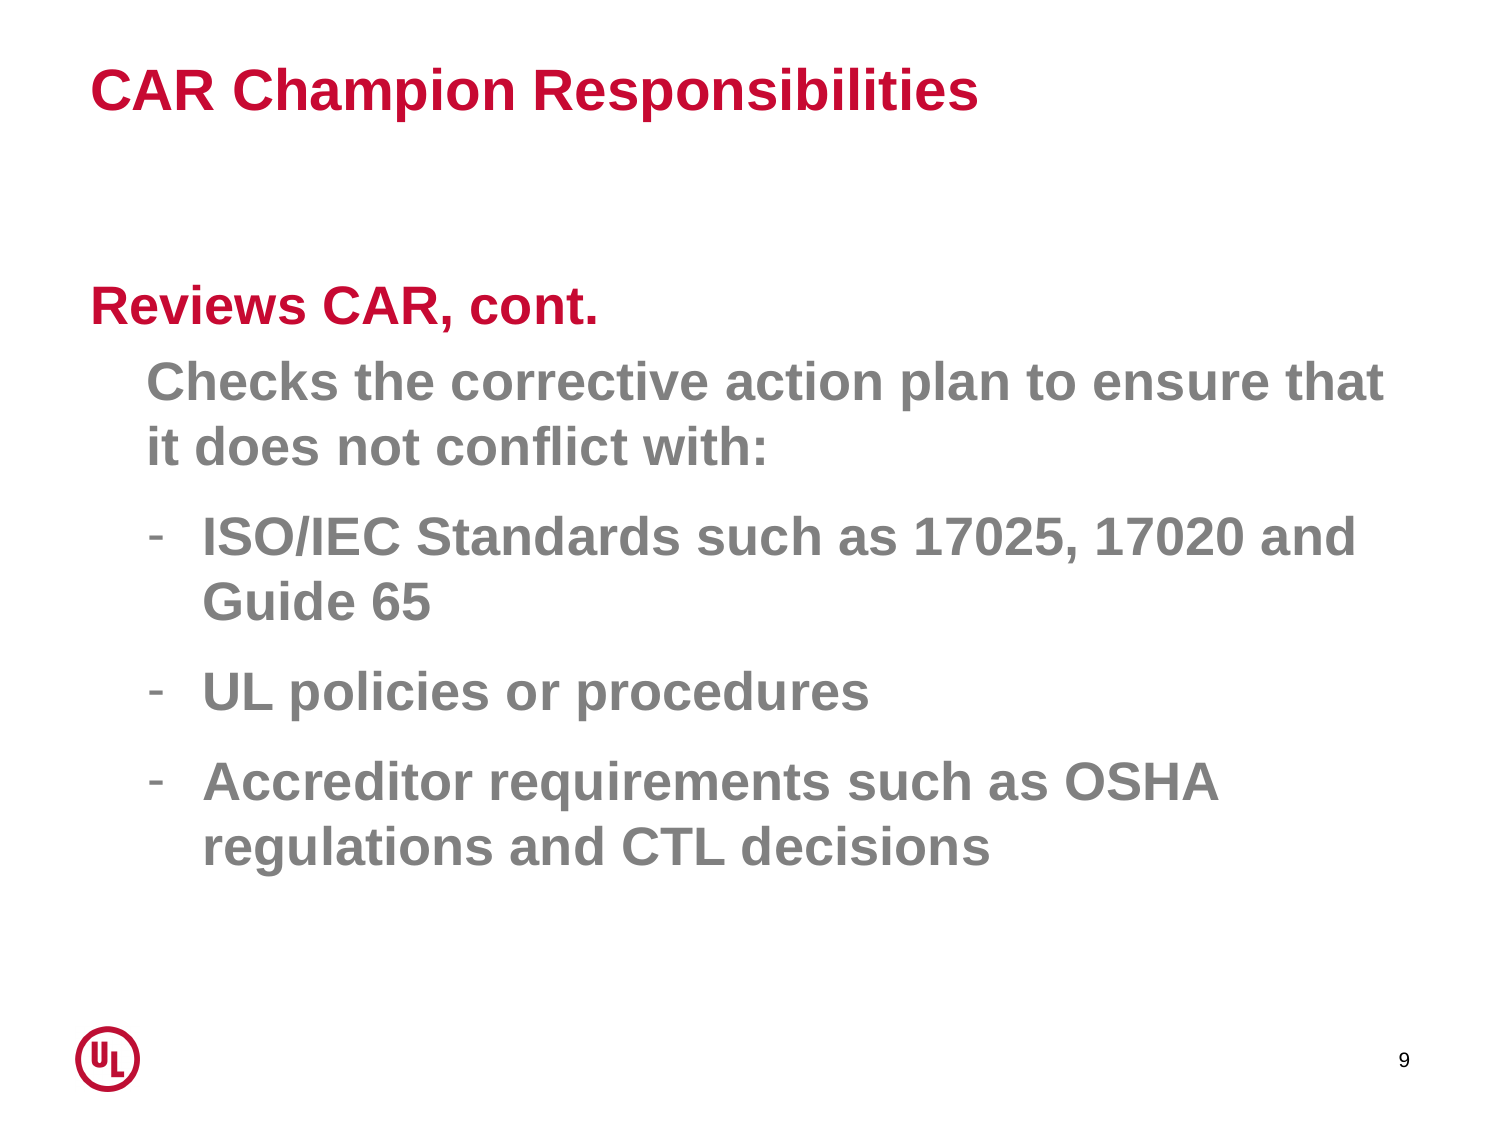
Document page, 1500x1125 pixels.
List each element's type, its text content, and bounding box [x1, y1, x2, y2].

list Reviews CAR, cont. Checks the corrective action plan to ensure that it does not conflict with: ISO/IEC Standards such as 17025, 17020 and Guide 65 UL policies or procedures Accreditor requirements such as OSHA regulations and CTL decisions [75, 262, 1425, 1005]
picture [75, 1026, 140, 1092]
title CAR Champion Responsibilities [75, 45, 1425, 233]
slide_number 9 [1319, 1029, 1425, 1090]
